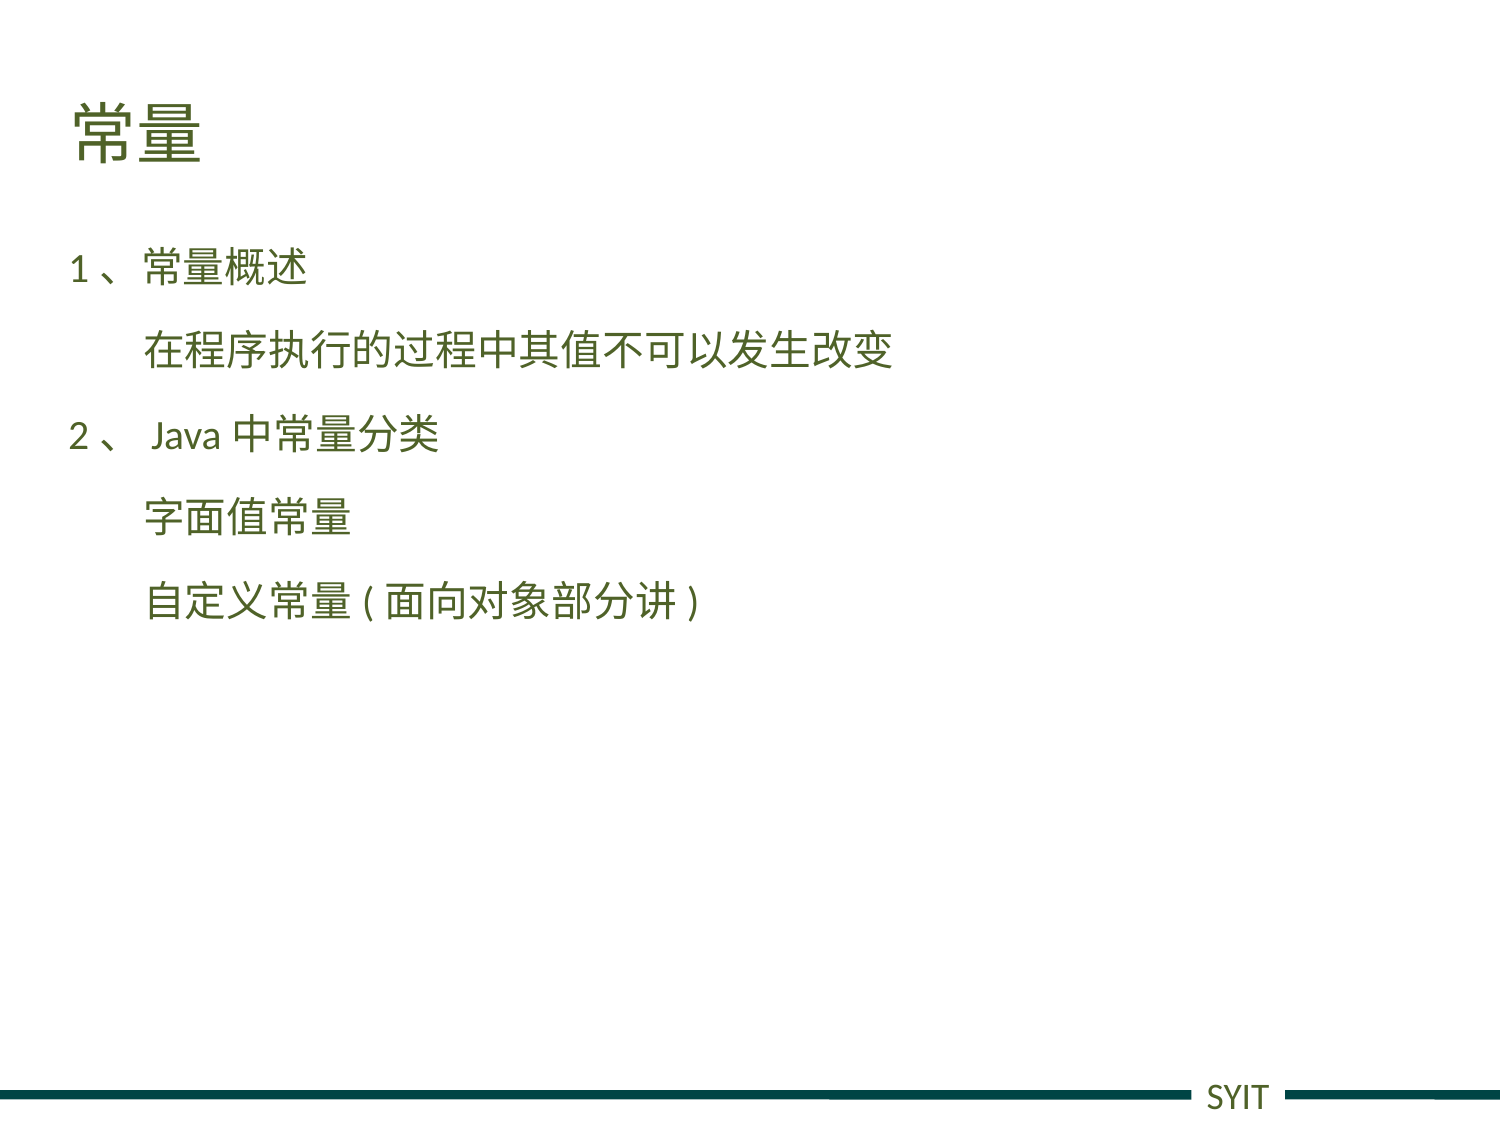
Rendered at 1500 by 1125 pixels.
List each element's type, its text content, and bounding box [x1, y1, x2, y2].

title 常量 [54, 59, 1042, 205]
subtitle 1、常量概述 在程序执行的过程中其值不可以发生改变 2、Java中常量分类 字面值常量 自定义常量(面向对象部分讲) [53, 208, 1430, 1035]
text_box SYIT [1191, 1064, 1285, 1124]
